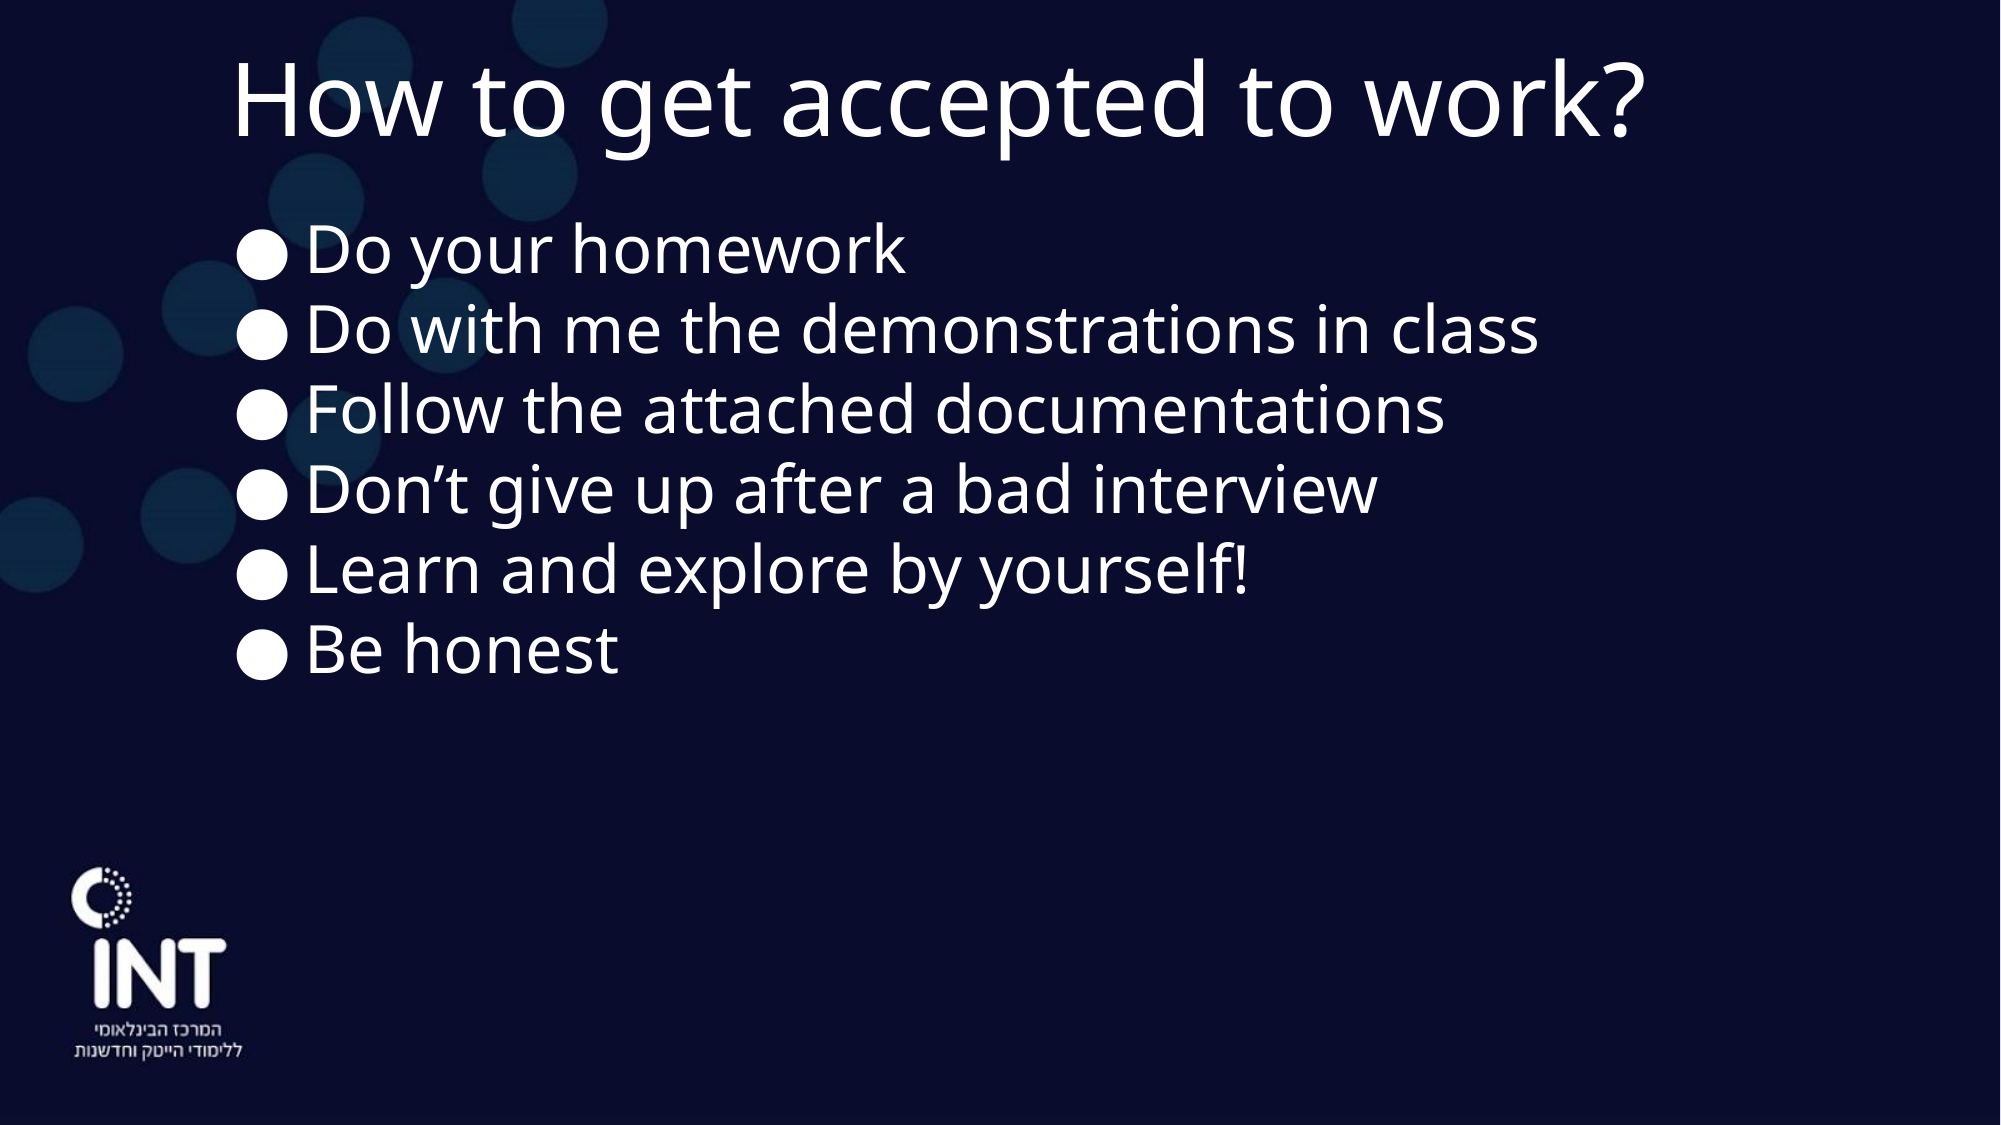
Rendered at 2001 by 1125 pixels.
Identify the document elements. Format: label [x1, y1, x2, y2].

picture [0, 0, 2001, 1125]
list [0, 0, 2000, 1116]
